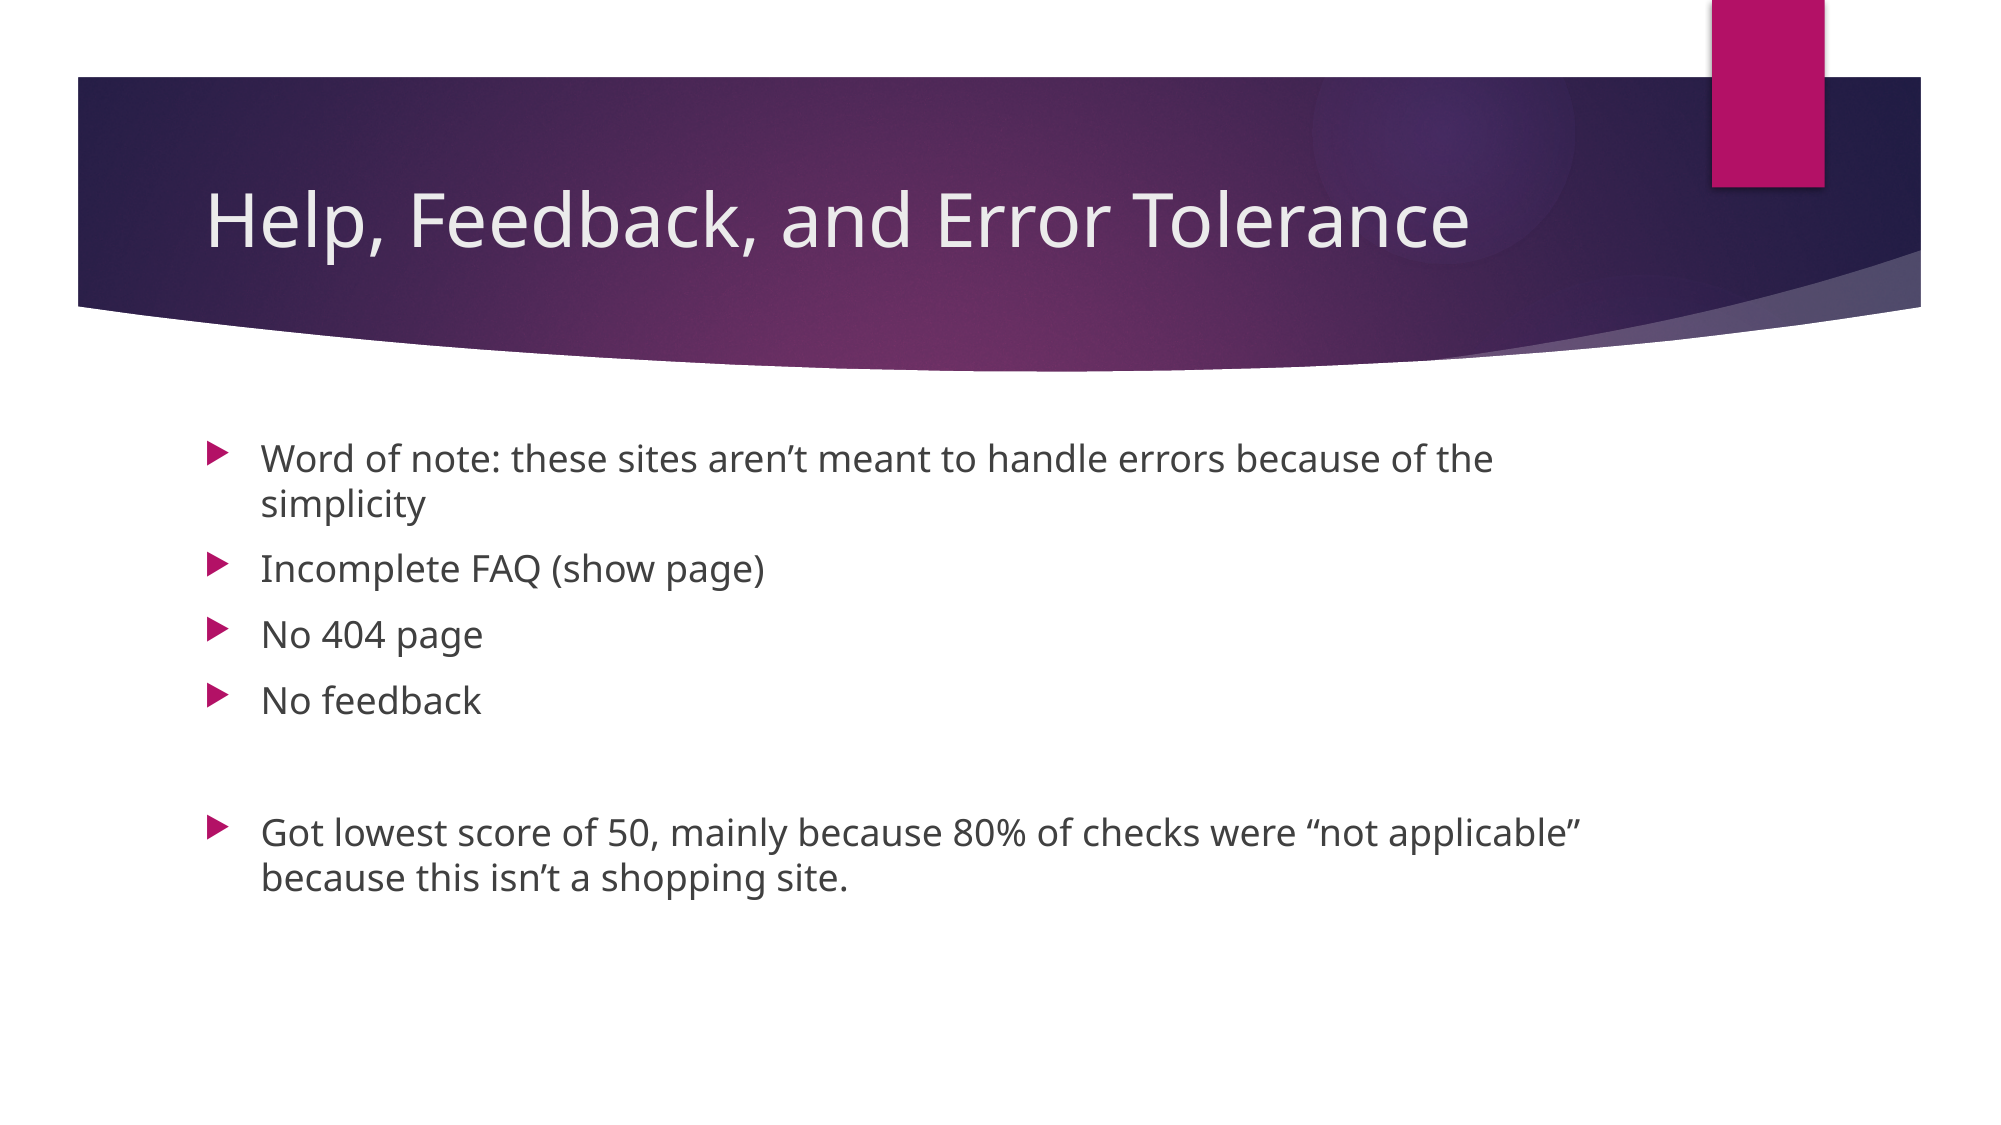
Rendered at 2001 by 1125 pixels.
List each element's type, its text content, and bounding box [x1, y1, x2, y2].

list Word of note: these sites aren’t meant to handle errors because of the simplicity Incomplete FAQ (show page) No 404 page No feedback Got lowest score of 50, mainly because 80% of checks were “not applicable” because this isn’t a shopping site. [189, 427, 1638, 988]
title Help, Feedback, and Error Tolerance [189, 159, 1627, 276]
